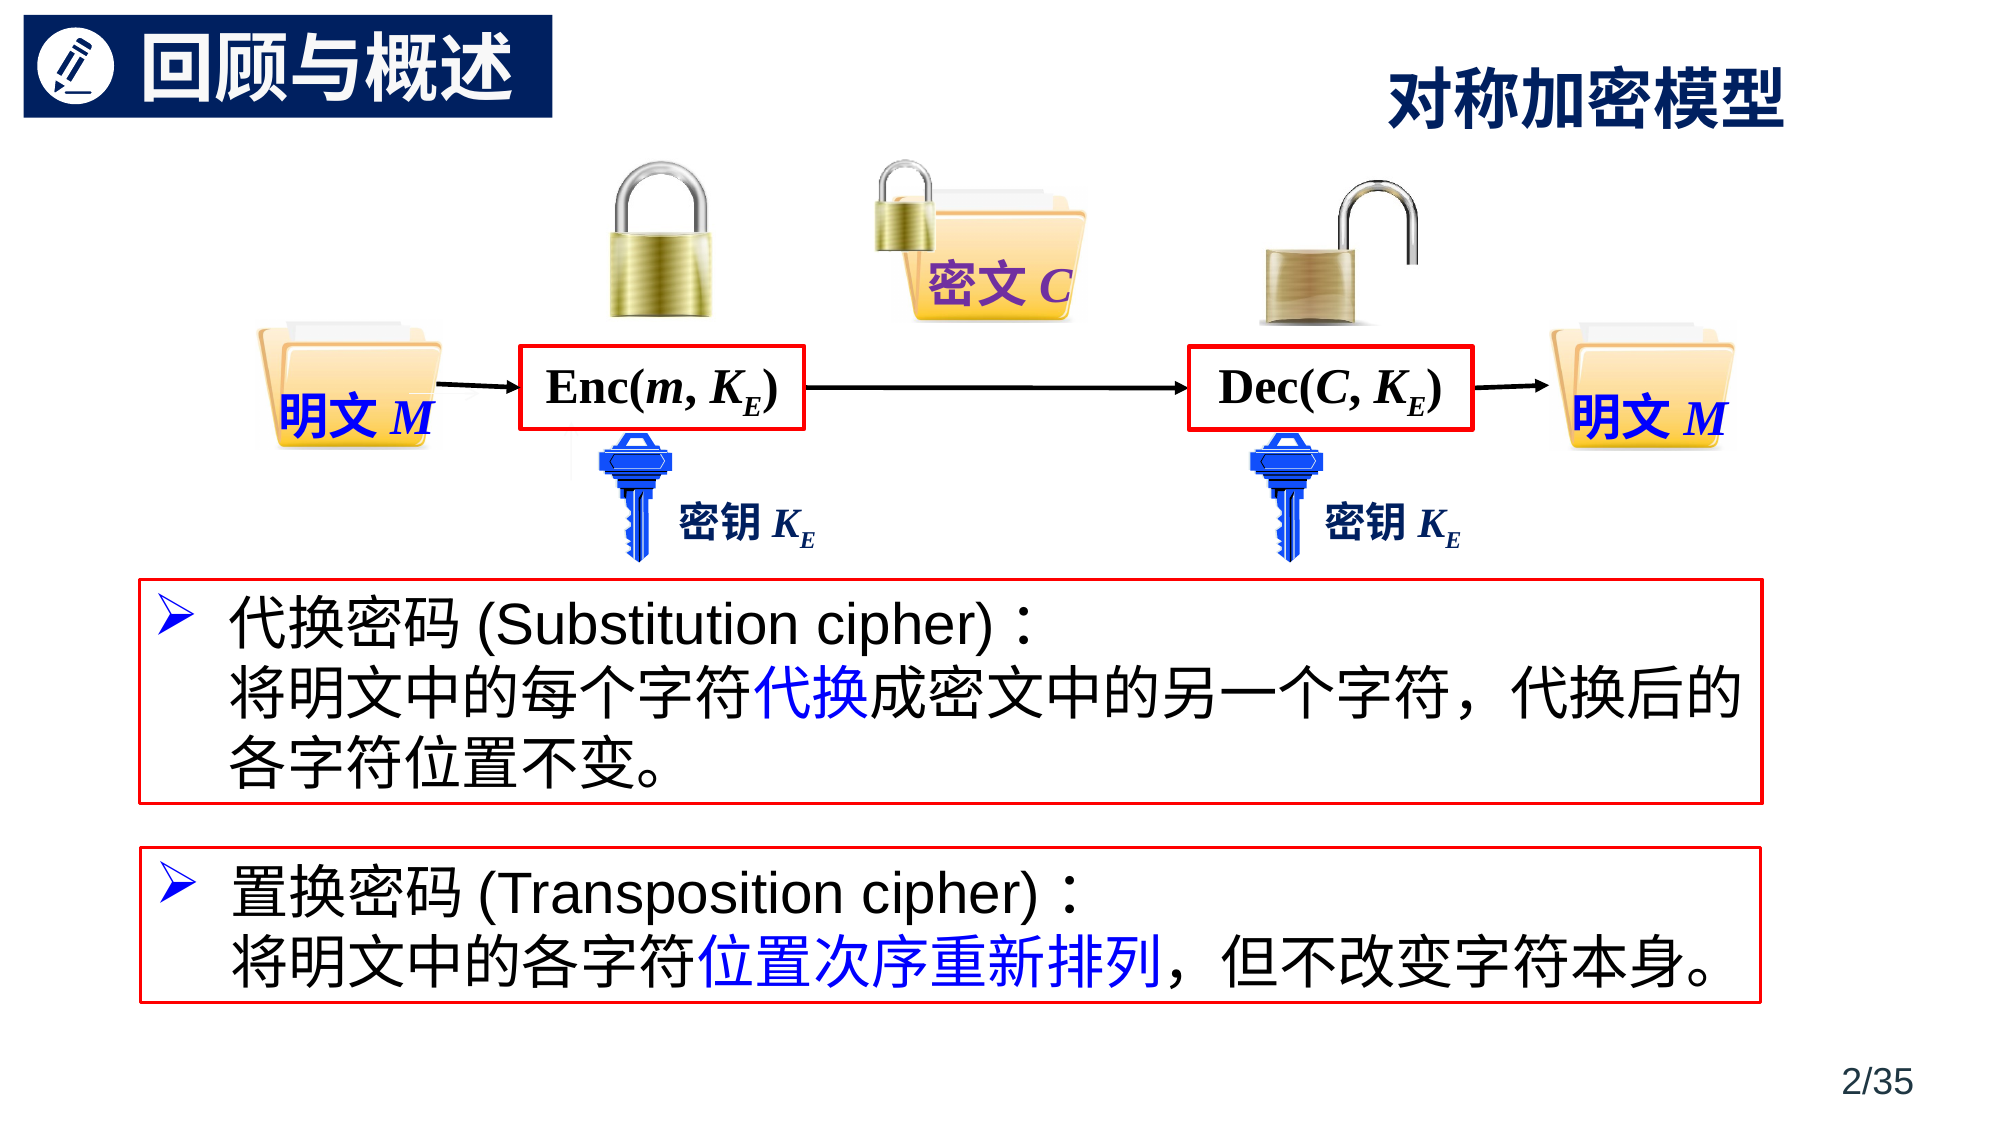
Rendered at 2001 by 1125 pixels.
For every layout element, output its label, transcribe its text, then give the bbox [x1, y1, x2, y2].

text_box 对称加密模型 [1297, 47, 1877, 148]
text_box [37, 27, 115, 105]
picture [255, 318, 408, 450]
text_box 代换密码(Substitution cipher)： 将明文中的每个字符代换成密文中的另一个字符，代换后的各字符位置不变。 [139, 579, 1762, 804]
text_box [1188, 175, 1739, 563]
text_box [408, 157, 829, 563]
title 回顾与概述 [23, 14, 553, 118]
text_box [830, 157, 1190, 385]
text_box 置换密码(Transposition cipher)： 将明文中的各字符位置次序重新排列，但不改变字符本身。 [140, 847, 1761, 1003]
